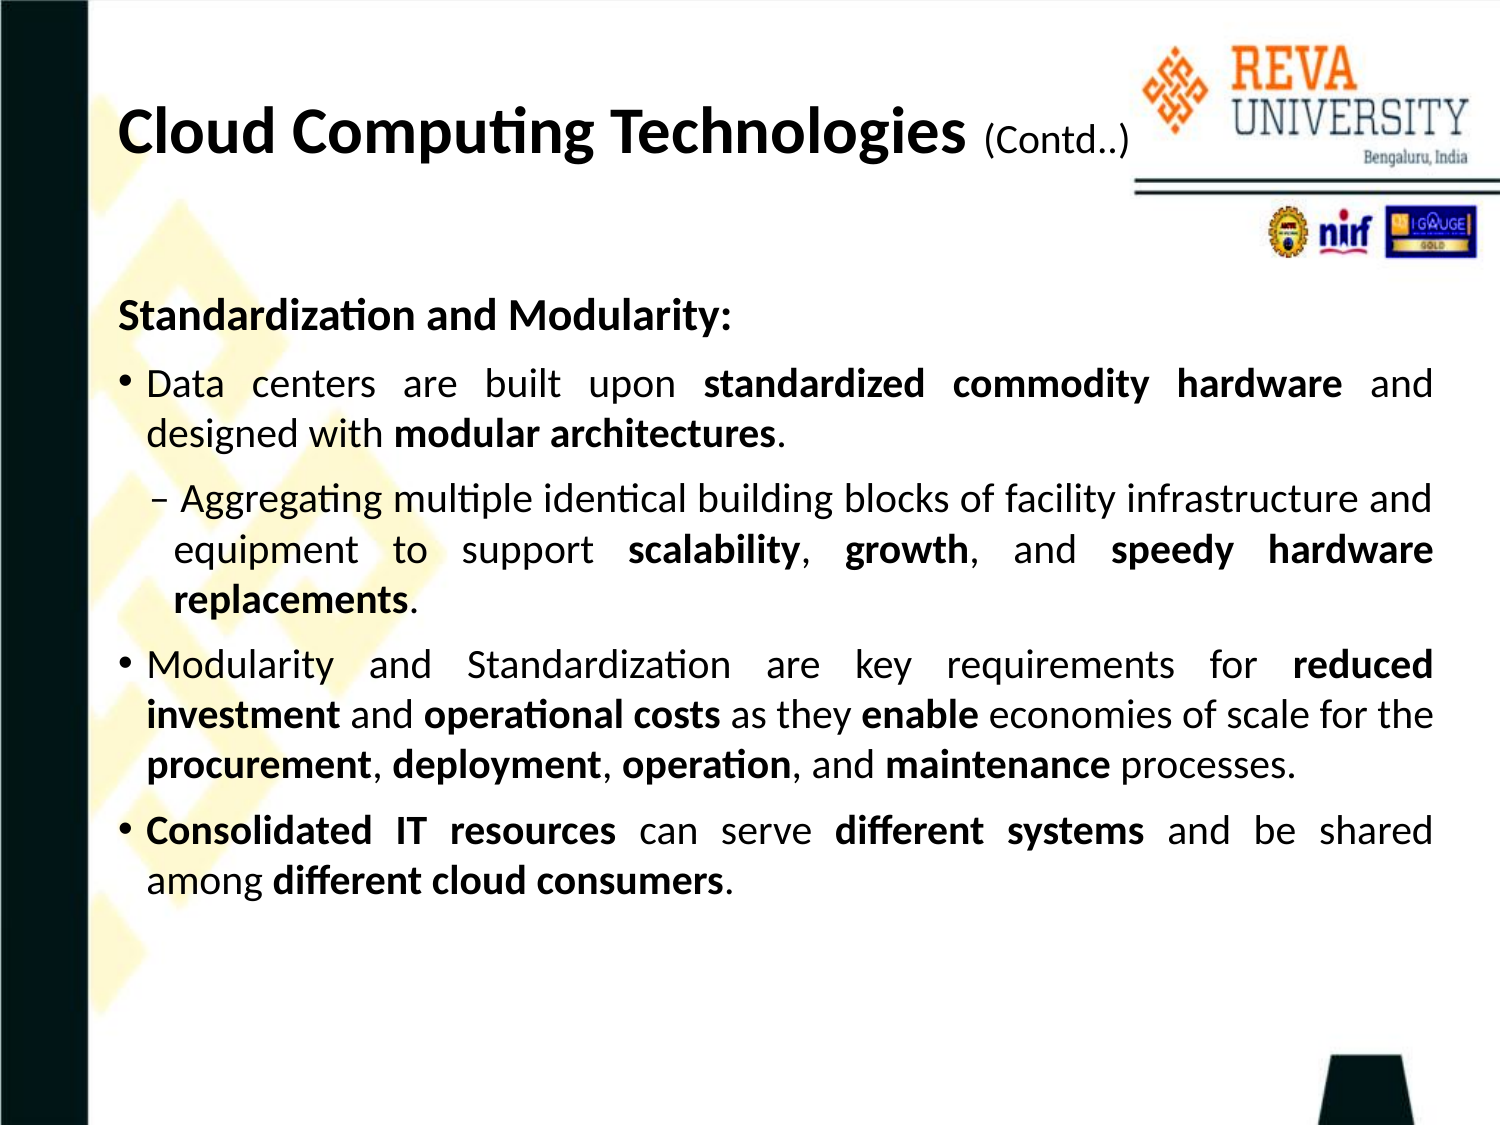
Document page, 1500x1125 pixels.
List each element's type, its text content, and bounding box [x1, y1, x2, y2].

picture [0, 0, 1500, 1125]
title Cloud Computing Technologies (Contd..) [103, 22, 1397, 241]
list Standardization and Modularity: Data centers are built upon standardized commodity hardware and designed with modular architectures. – Aggregating multiple identical building blocks of facility infrastructure and equipment to support scalability, growth, and speedy hardware replacements. Modularity and Standardization are key requirements for reduced investment and operational costs as they enable economies of scale for the procurement, deployment, operation, and maintenance processes. Consolidated IT resources can serve different systems and be shared among different cloud consumers. [103, 277, 1450, 1032]
